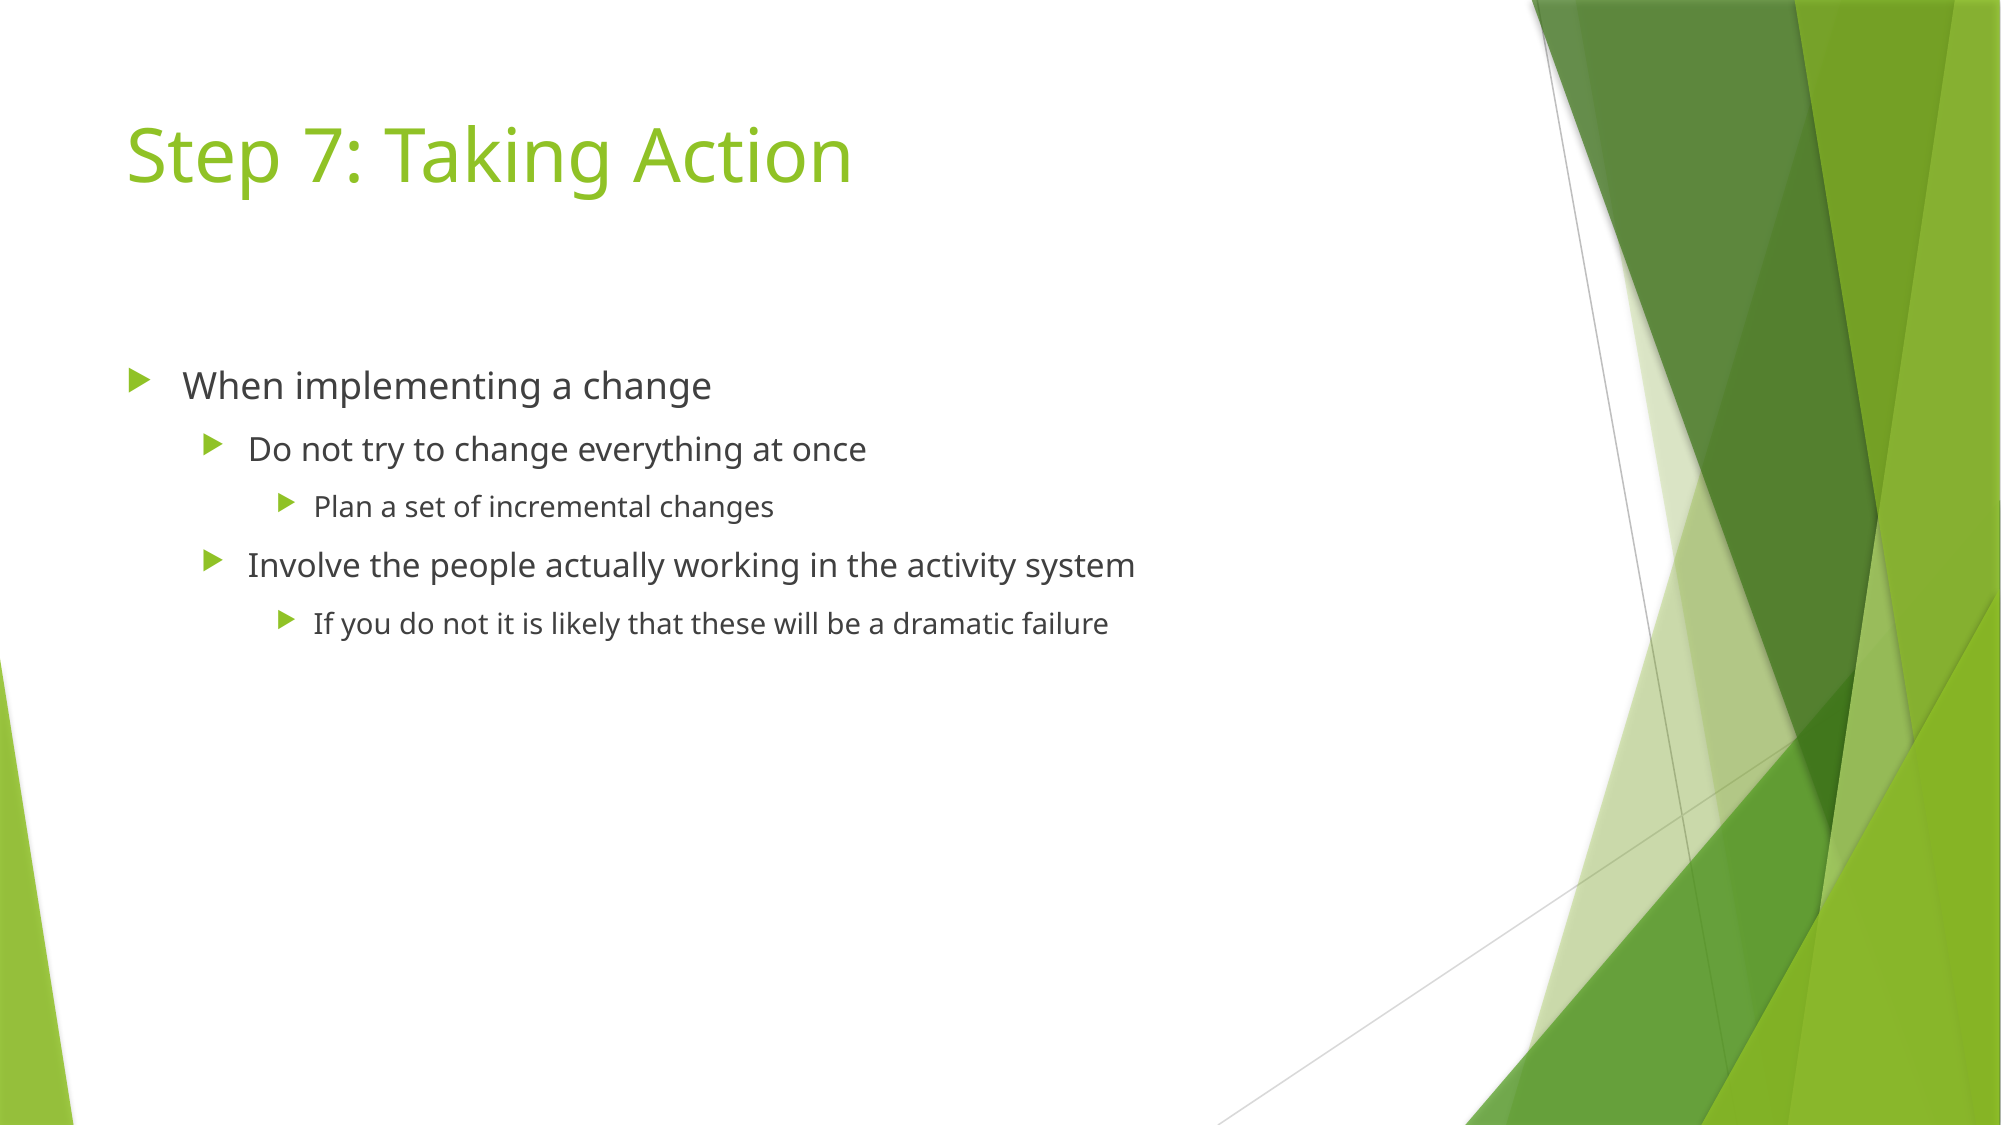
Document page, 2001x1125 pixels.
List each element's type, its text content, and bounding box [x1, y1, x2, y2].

list When implementing a change Do not try to change everything at once Plan a set of incremental changes Involve the people actually working in the activity system If you do not it is likely that these will be a dramatic failure [111, 354, 1522, 992]
title Step 7: Taking Action [111, 99, 1522, 317]
